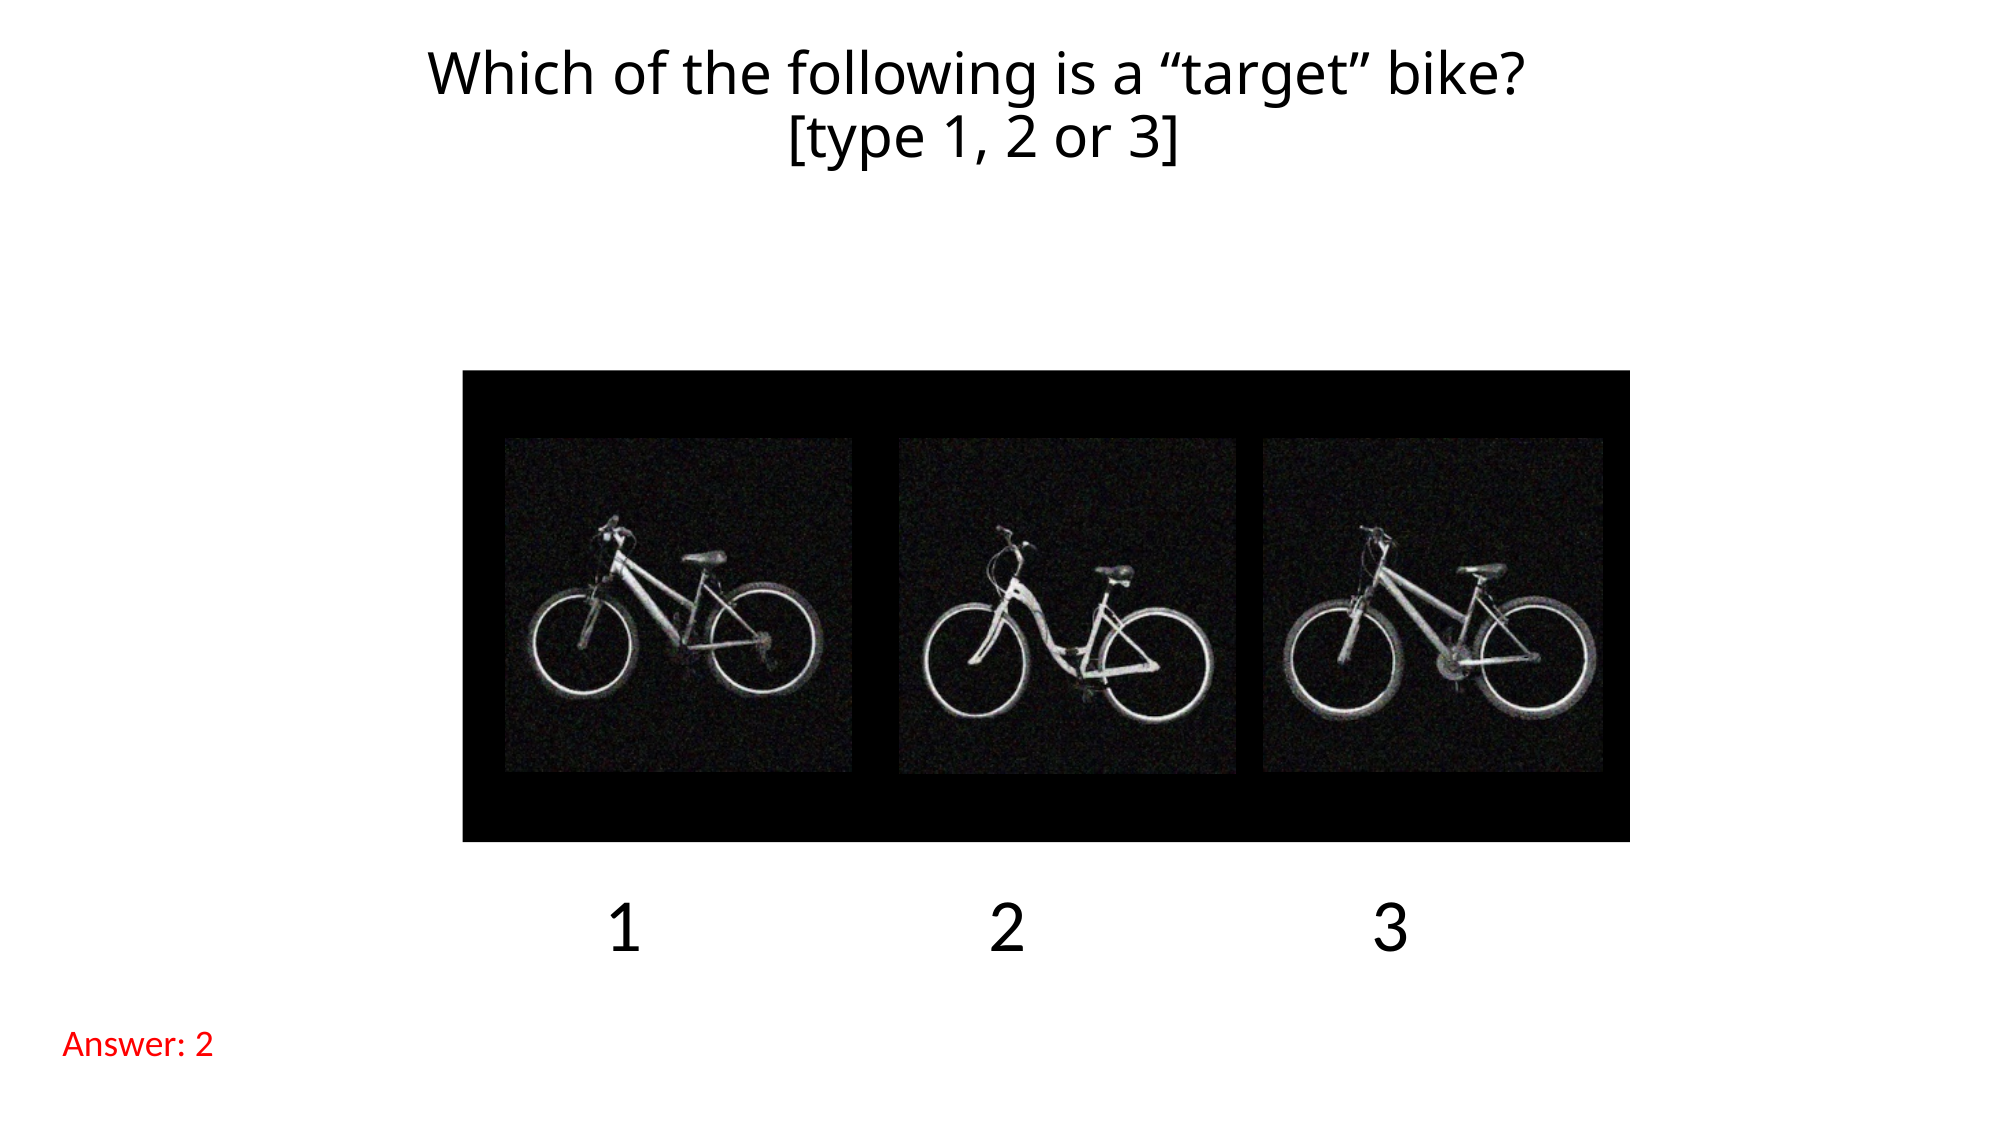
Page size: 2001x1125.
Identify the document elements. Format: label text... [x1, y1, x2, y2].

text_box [462, 370, 1630, 843]
text_box 2 [912, 869, 1103, 974]
text_box Which of the following is a “target” bike? [type 1, 2 or 3] [72, 33, 1896, 251]
text_box Answer: 2 [47, 1011, 491, 1072]
text_box 3 [1295, 869, 1486, 974]
text_box 1 [528, 869, 719, 974]
